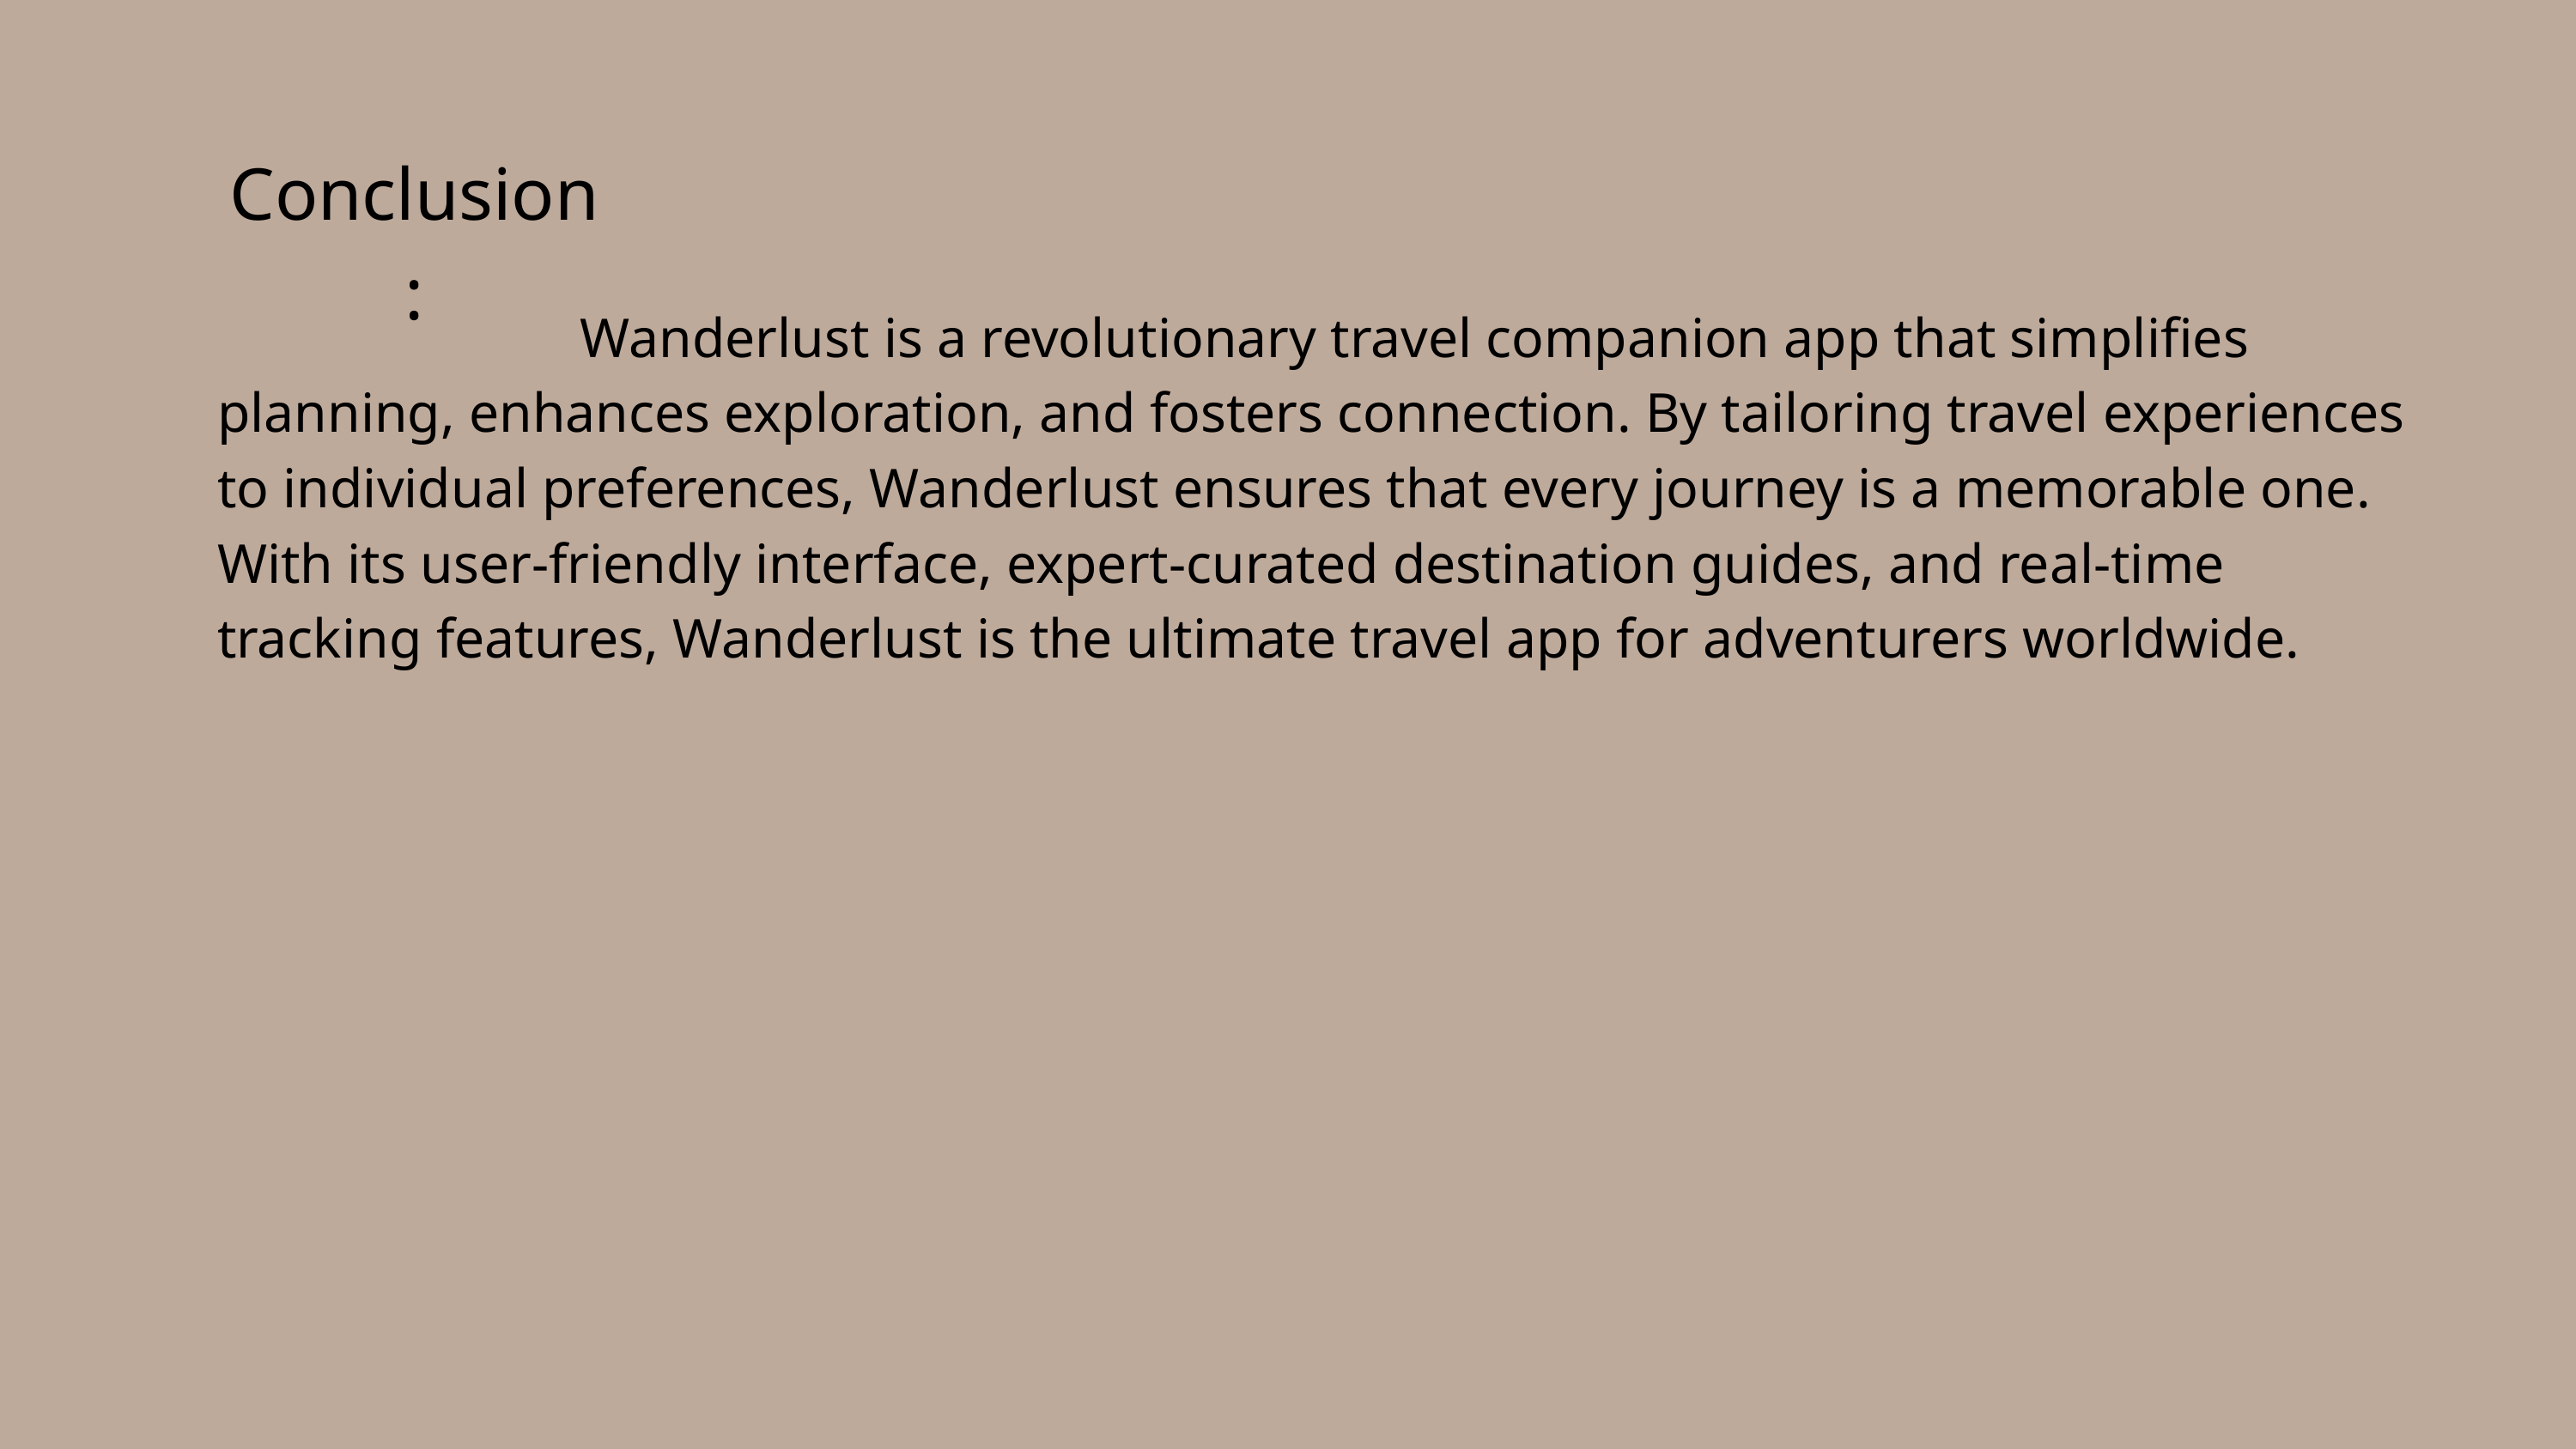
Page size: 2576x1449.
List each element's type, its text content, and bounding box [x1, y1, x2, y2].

text_box Conclusion : [217, 134, 612, 335]
text_box Wanderlust is a revolutionary travel companion app that simplifies planning, enhances exploration, and fosters connection. By tailoring travel experiences to individual preferences, Wanderlust ensures that every journey is a memorable one. With its user-friendly interface, expert-curated destination guides, and real-time tracking features, Wanderlust is the ultimate travel app for adventurers worldwide. [217, 293, 2432, 669]
